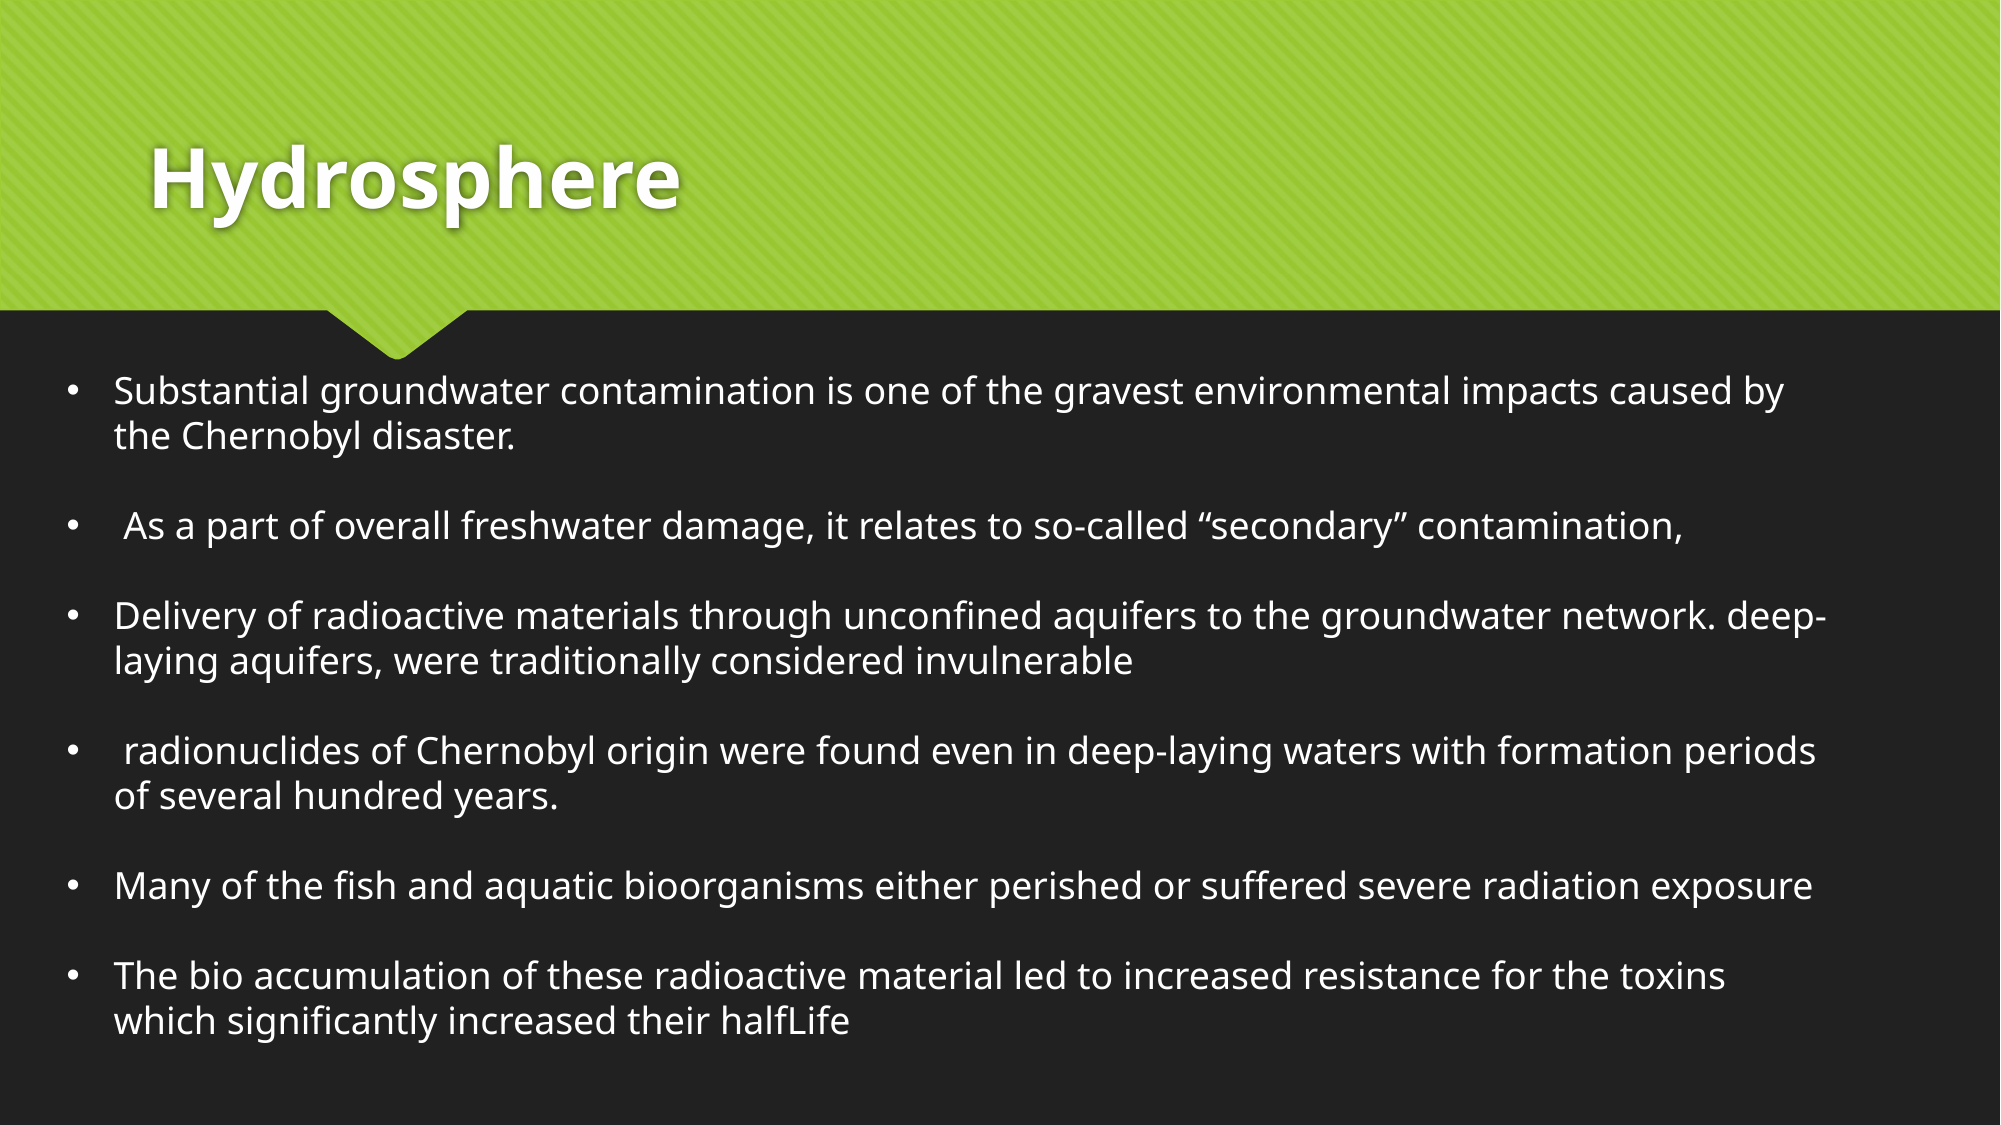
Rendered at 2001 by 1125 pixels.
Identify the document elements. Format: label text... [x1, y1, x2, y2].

text_box Substantial groundwater contamination is one of the gravest environmental impacts caused by the Chernobyl disaster. As a part of overall freshwater damage, it relates to so-called “secondary” contamination, Delivery of radioactive materials through unconfined aquifers to the groundwater network. deep-laying aquifers, were traditionally considered invulnerable radionuclides of Chernobyl origin were found even in deep-laying waters with formation periods of several hundred years. Many of the fish and aquatic bioorganisms either perished or suffered severe radiation exposure The bio accumulation of these radioactive material led to increased resistance for the toxins which significantly increased their halfLife [51, 359, 1847, 1095]
title Hydrosphere [132, 73, 1868, 233]
